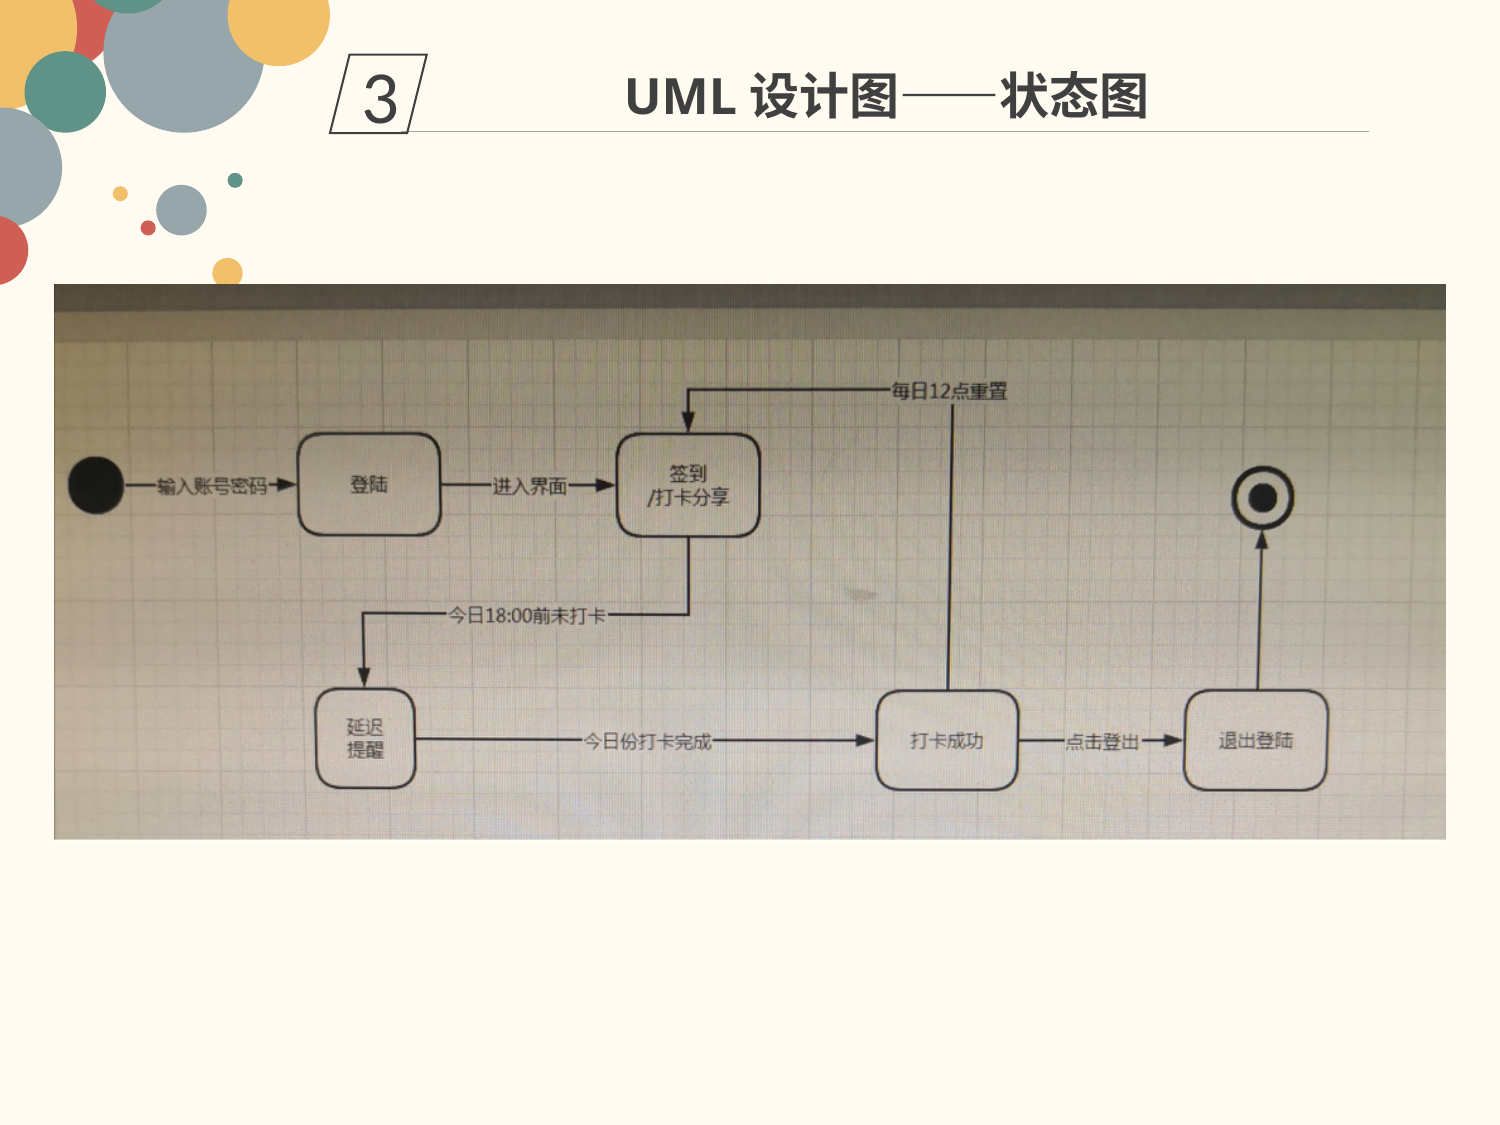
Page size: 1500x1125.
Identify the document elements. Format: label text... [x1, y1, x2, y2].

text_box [0, 0, 330, 289]
text_box UML设计图——状态图 [501, 57, 1272, 131]
picture [54, 284, 1446, 841]
text_box 3 [330, 53, 429, 135]
